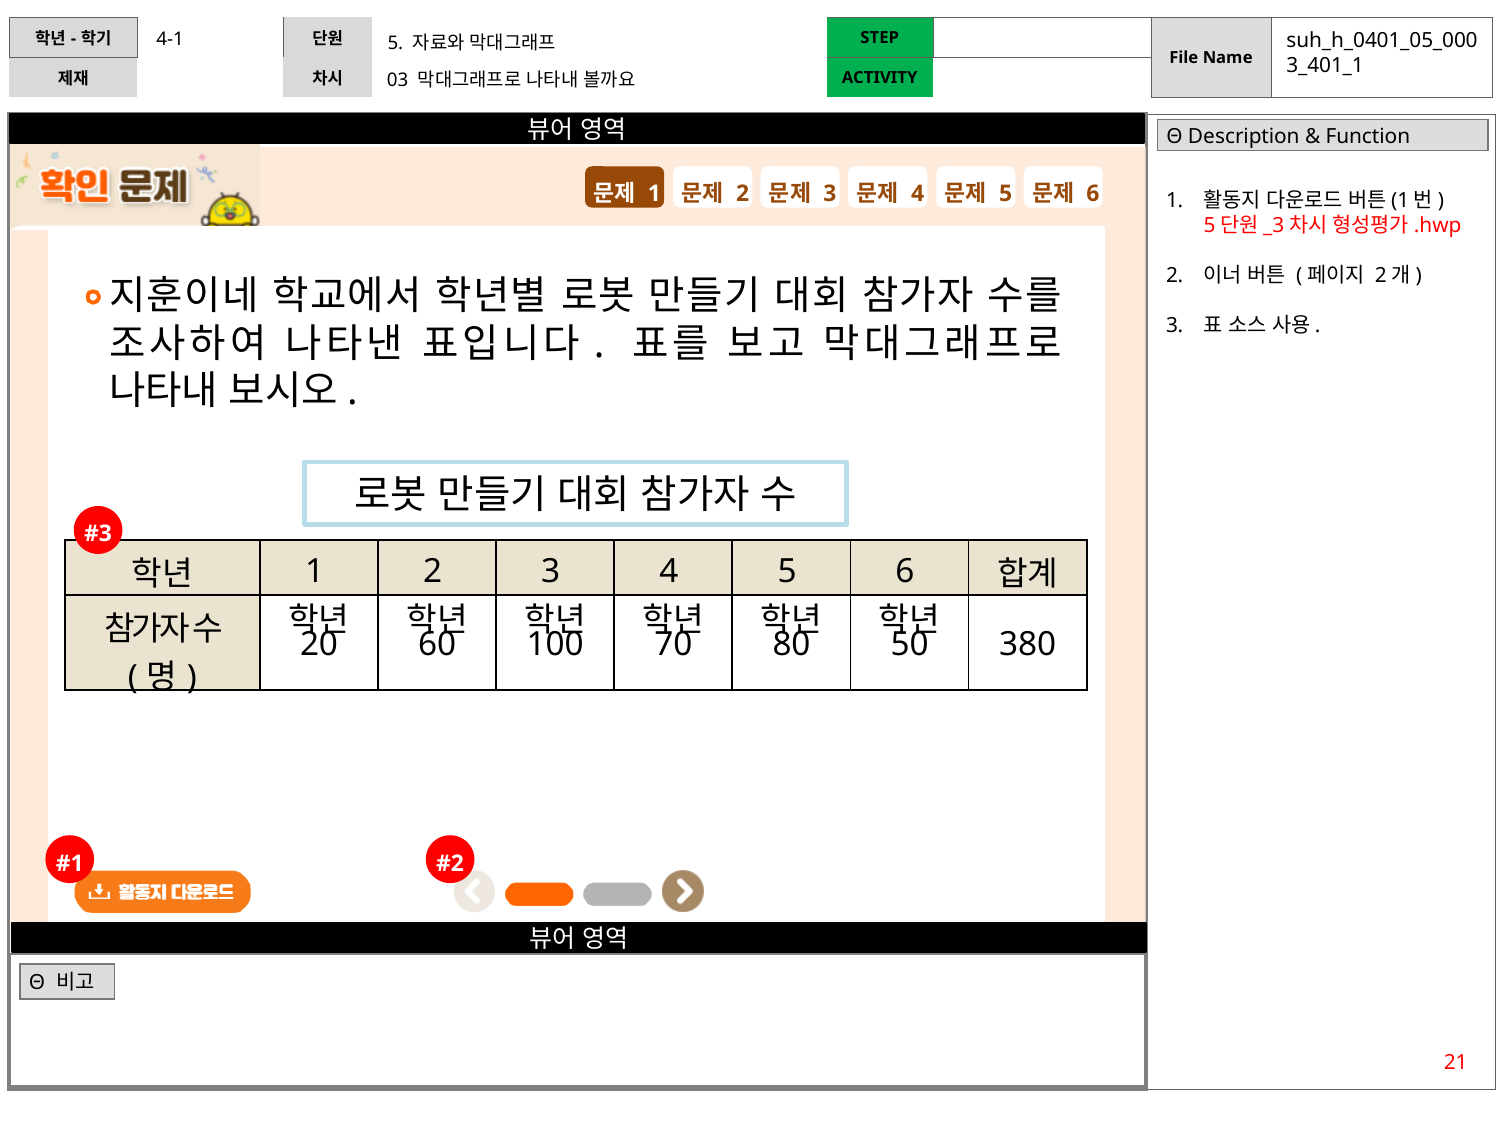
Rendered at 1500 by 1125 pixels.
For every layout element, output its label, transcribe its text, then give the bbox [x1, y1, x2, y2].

table_header Θ Description & Function [1158, 120, 1487, 150]
table_cell 50 [851, 596, 968, 689]
text_box #3 [71, 503, 125, 557]
table_header 합계 [969, 541, 1086, 594]
text_box 로봇 만들기 대회 참가자 수 [304, 462, 847, 525]
text_box 4-1 [141, 18, 284, 55]
table_header 학년 [66, 541, 259, 594]
table_cell 60 [379, 596, 495, 689]
table_cell 70 [615, 596, 731, 689]
picture [10, 144, 260, 230]
text_box suh_h_0401_05_0003_401_1 [1271, 18, 1500, 84]
picture [82, 285, 103, 307]
table_header 5학년 [733, 541, 850, 594]
table_cell 80 [733, 596, 850, 689]
table_cell 20 [261, 596, 377, 689]
picture [73, 869, 252, 913]
table_header 3학년 [497, 541, 613, 594]
table_cell 100 [497, 596, 613, 689]
text_box 5. 자료와 막대그래프 [372, 23, 828, 48]
table_cell 380 [969, 596, 1086, 689]
text_box 활동지 다운로드 버튼(1번) 5단원_3차시 형성평가.hwp 이너 버튼 (페이지 2개) 표 소스 사용. [1151, 179, 1500, 369]
table_header 4학년 [615, 541, 731, 594]
table_header 6학년 [851, 541, 968, 594]
table_header 1학년 [261, 541, 377, 594]
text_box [578, 156, 1127, 215]
text_box 지훈이네 학교에서 학년별 로봇 만들기 대회 참가자 수를 조사하여 나타낸 표입니다. 표를 보고 막대그래프로 나타내 보시오. [94, 263, 1077, 421]
table_cell 참가자 수 (명) [66, 596, 259, 689]
text_box #1 [43, 833, 97, 886]
text_box #2 [423, 833, 477, 885]
table_header 2학년 [379, 541, 495, 594]
text_box 03 막대그래프로 나타내 볼까요 [372, 60, 821, 96]
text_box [452, 868, 706, 914]
